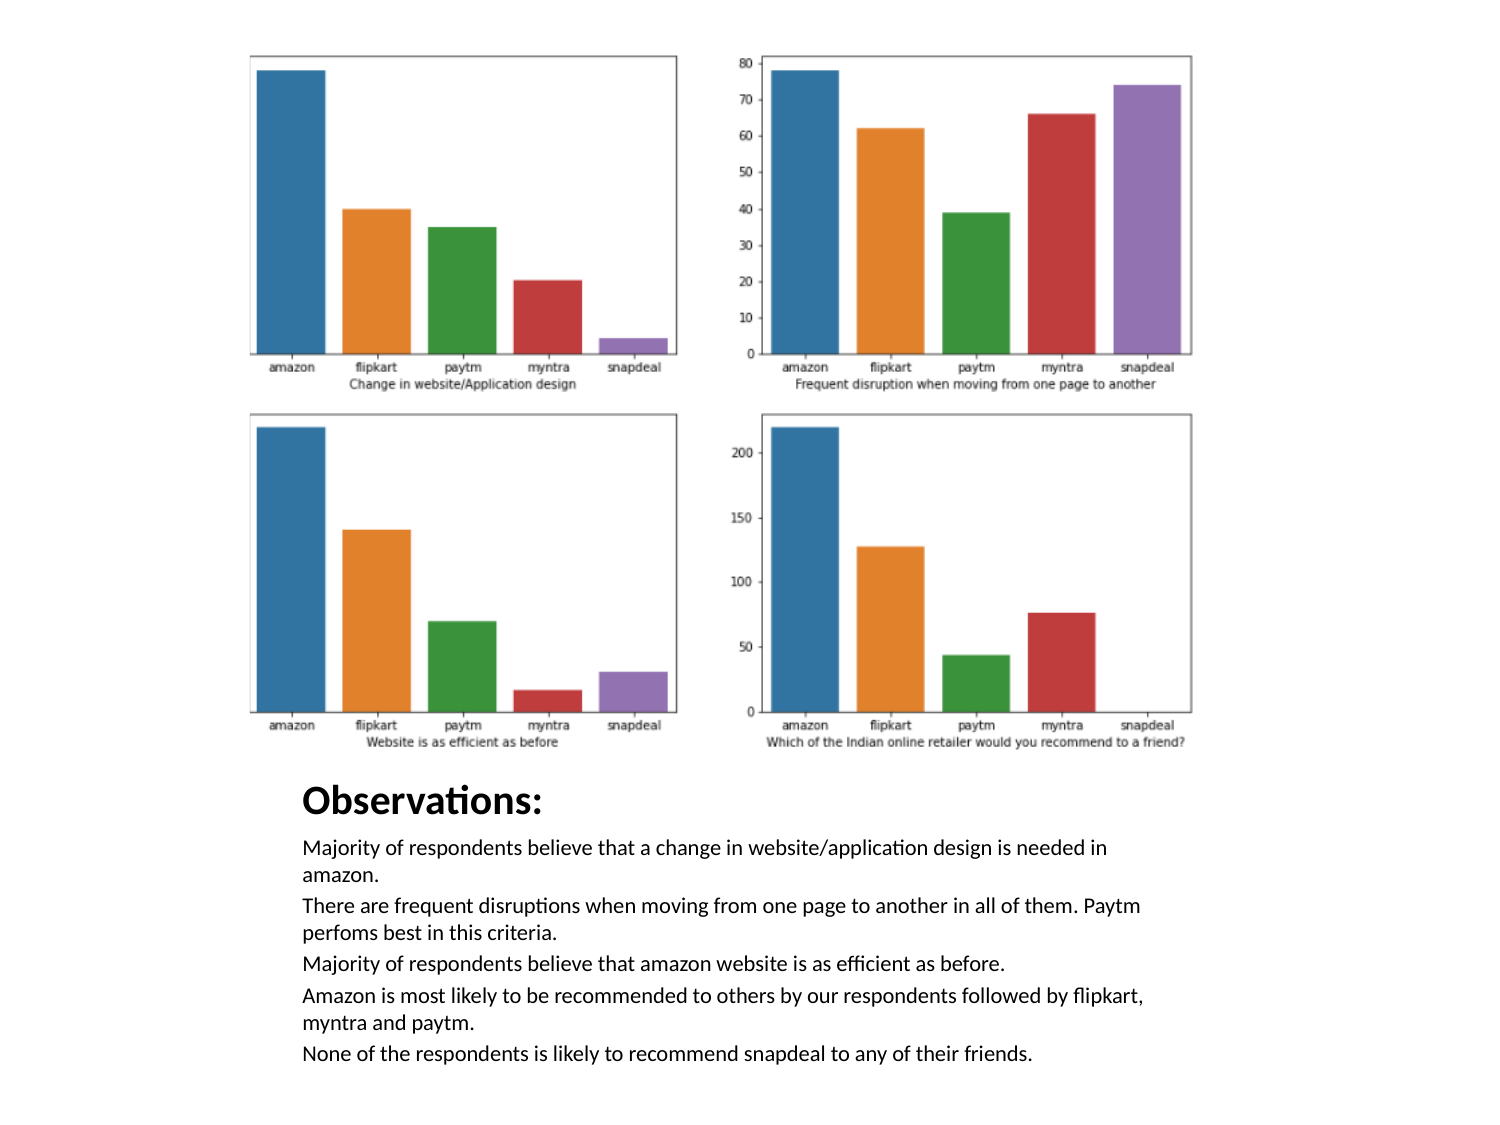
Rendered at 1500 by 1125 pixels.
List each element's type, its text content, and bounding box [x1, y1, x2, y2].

title Observations: [287, 773, 1188, 825]
picture [249, 49, 1201, 764]
list Majority of respondents believe that a change in website/application design is needed in amazon. There are frequent disruptions when moving from one page to another in all of them. Paytm perfoms best in this criteria. Majority of respondents believe that amazon website is as efficient as before. Amazon is most likely to be recommended to others by our respondents followed by flipkart, myntra and paytm. None of the respondents is likely to recommend snapdeal to any of their friends. [287, 825, 1188, 1075]
